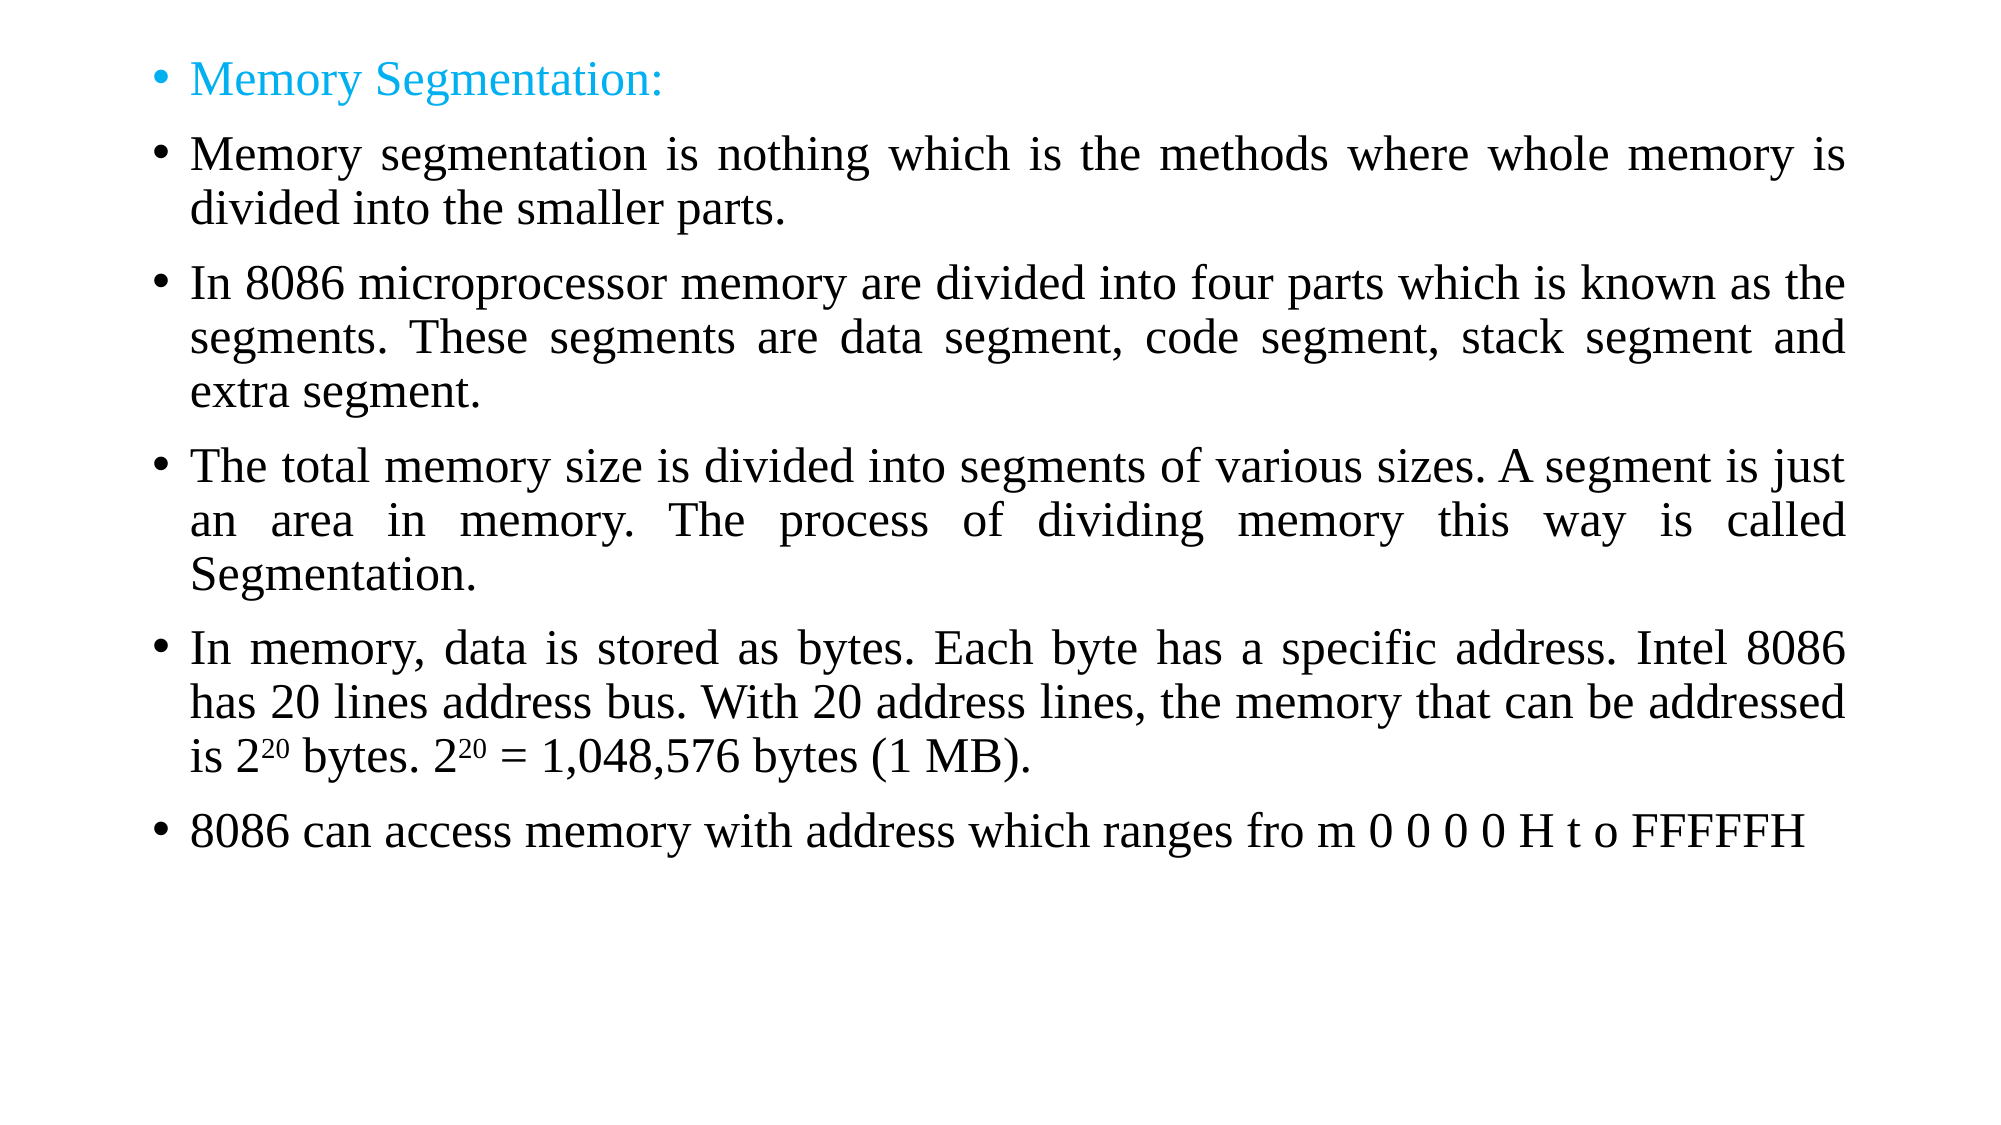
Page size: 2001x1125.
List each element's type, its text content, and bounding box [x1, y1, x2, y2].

list Memory Segmentation: Memory segmentation is nothing which is the methods where whole memory is divided into the smaller parts. In 8086 microprocessor memory are divided into four parts which is known as the segments. These segments are data segment, code segment, stack segment and extra segment. The total memory size is divided into segments of various sizes. A segment is just an area in memory. The process of dividing memory this way is called Segmentation. In memory, data is stored as bytes. Each byte has a specific address. Intel 8086 has 20 lines address bus. With 20 address lines, the memory that can be addressed is 220 bytes. 220 = 1,048,576 bytes (1 MB). 8086 can access memory with address which ranges fro m 0 0 0 0 H t o FFFFFH [137, 45, 1863, 1014]
